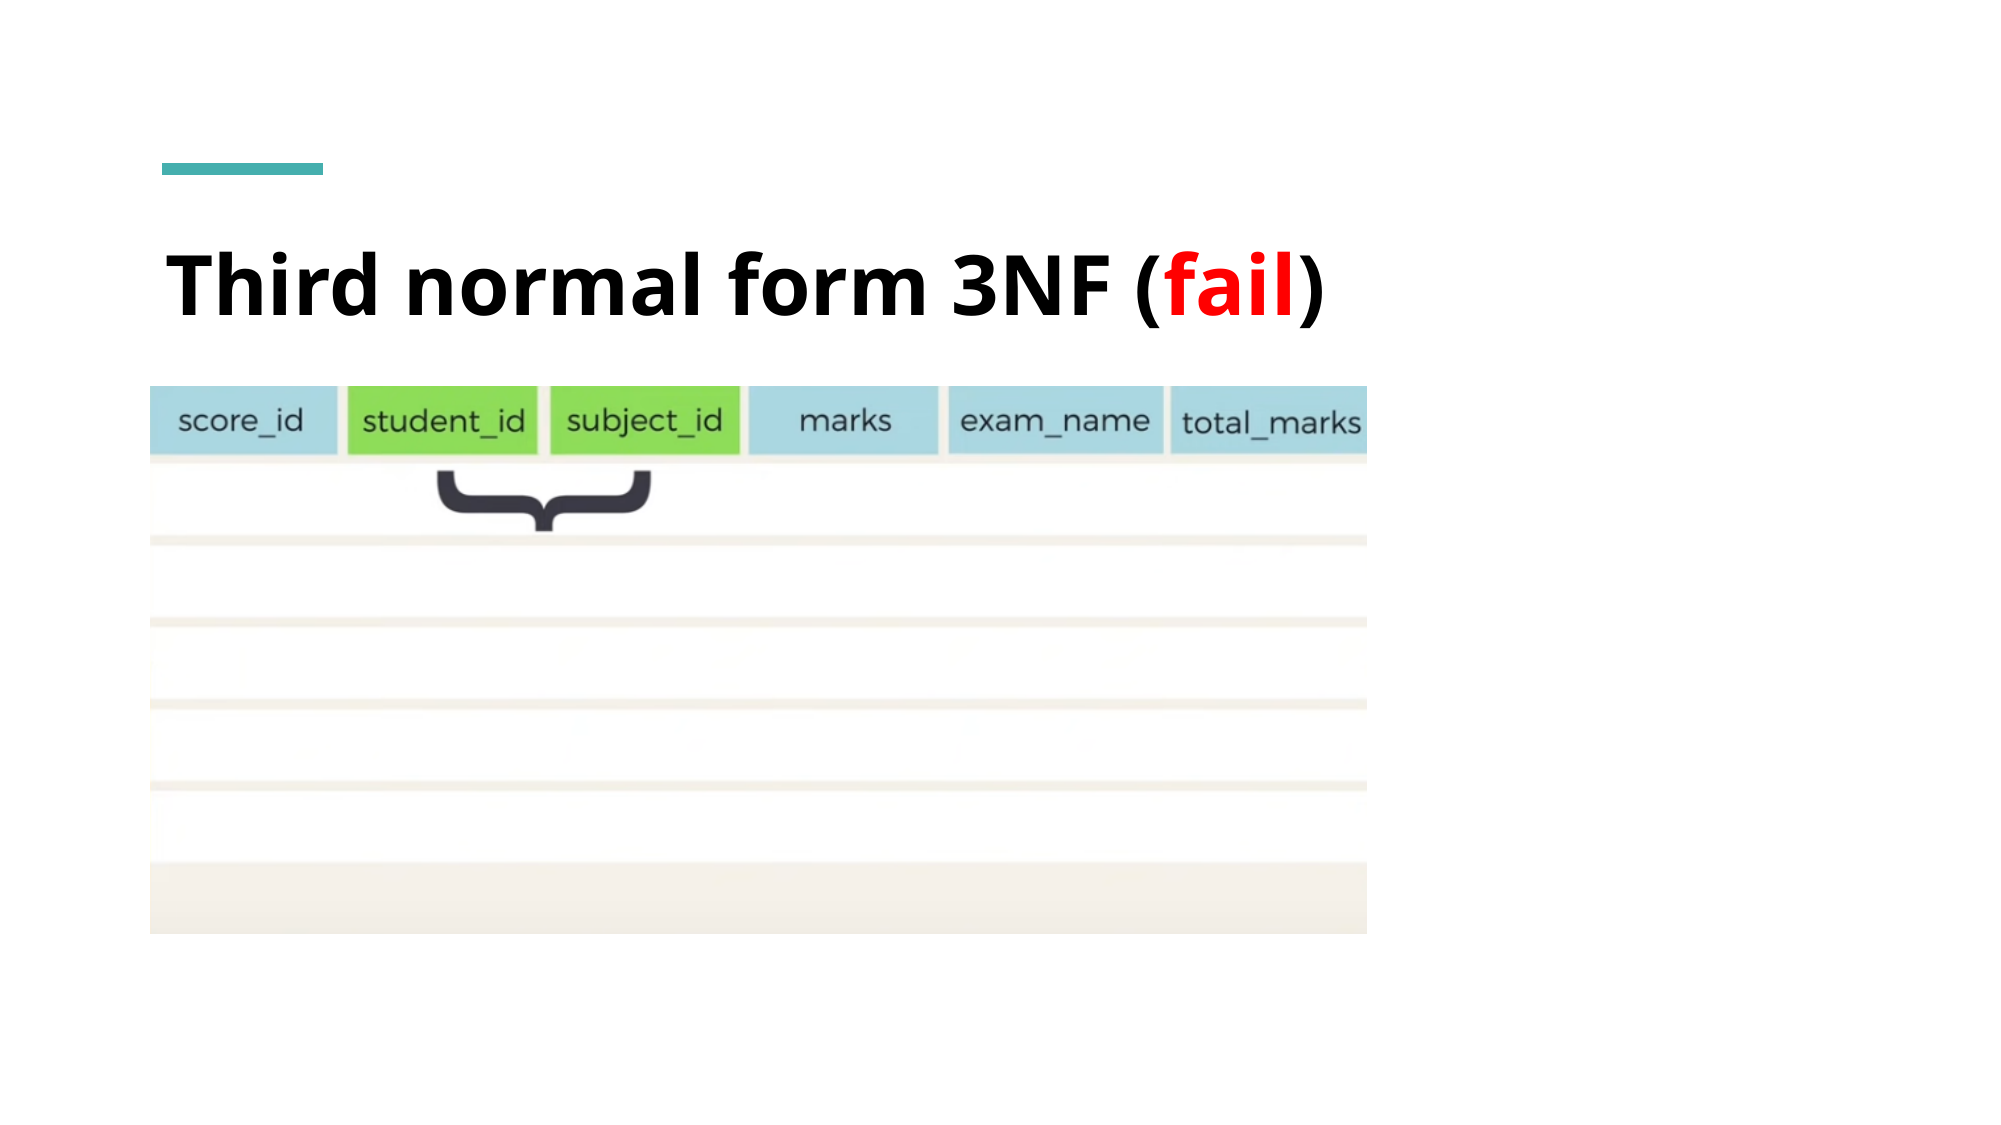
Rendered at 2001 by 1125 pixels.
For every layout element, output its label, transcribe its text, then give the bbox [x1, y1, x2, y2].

picture [149, 386, 1367, 934]
title Third normal form 3NF (fail) [150, 224, 1850, 441]
